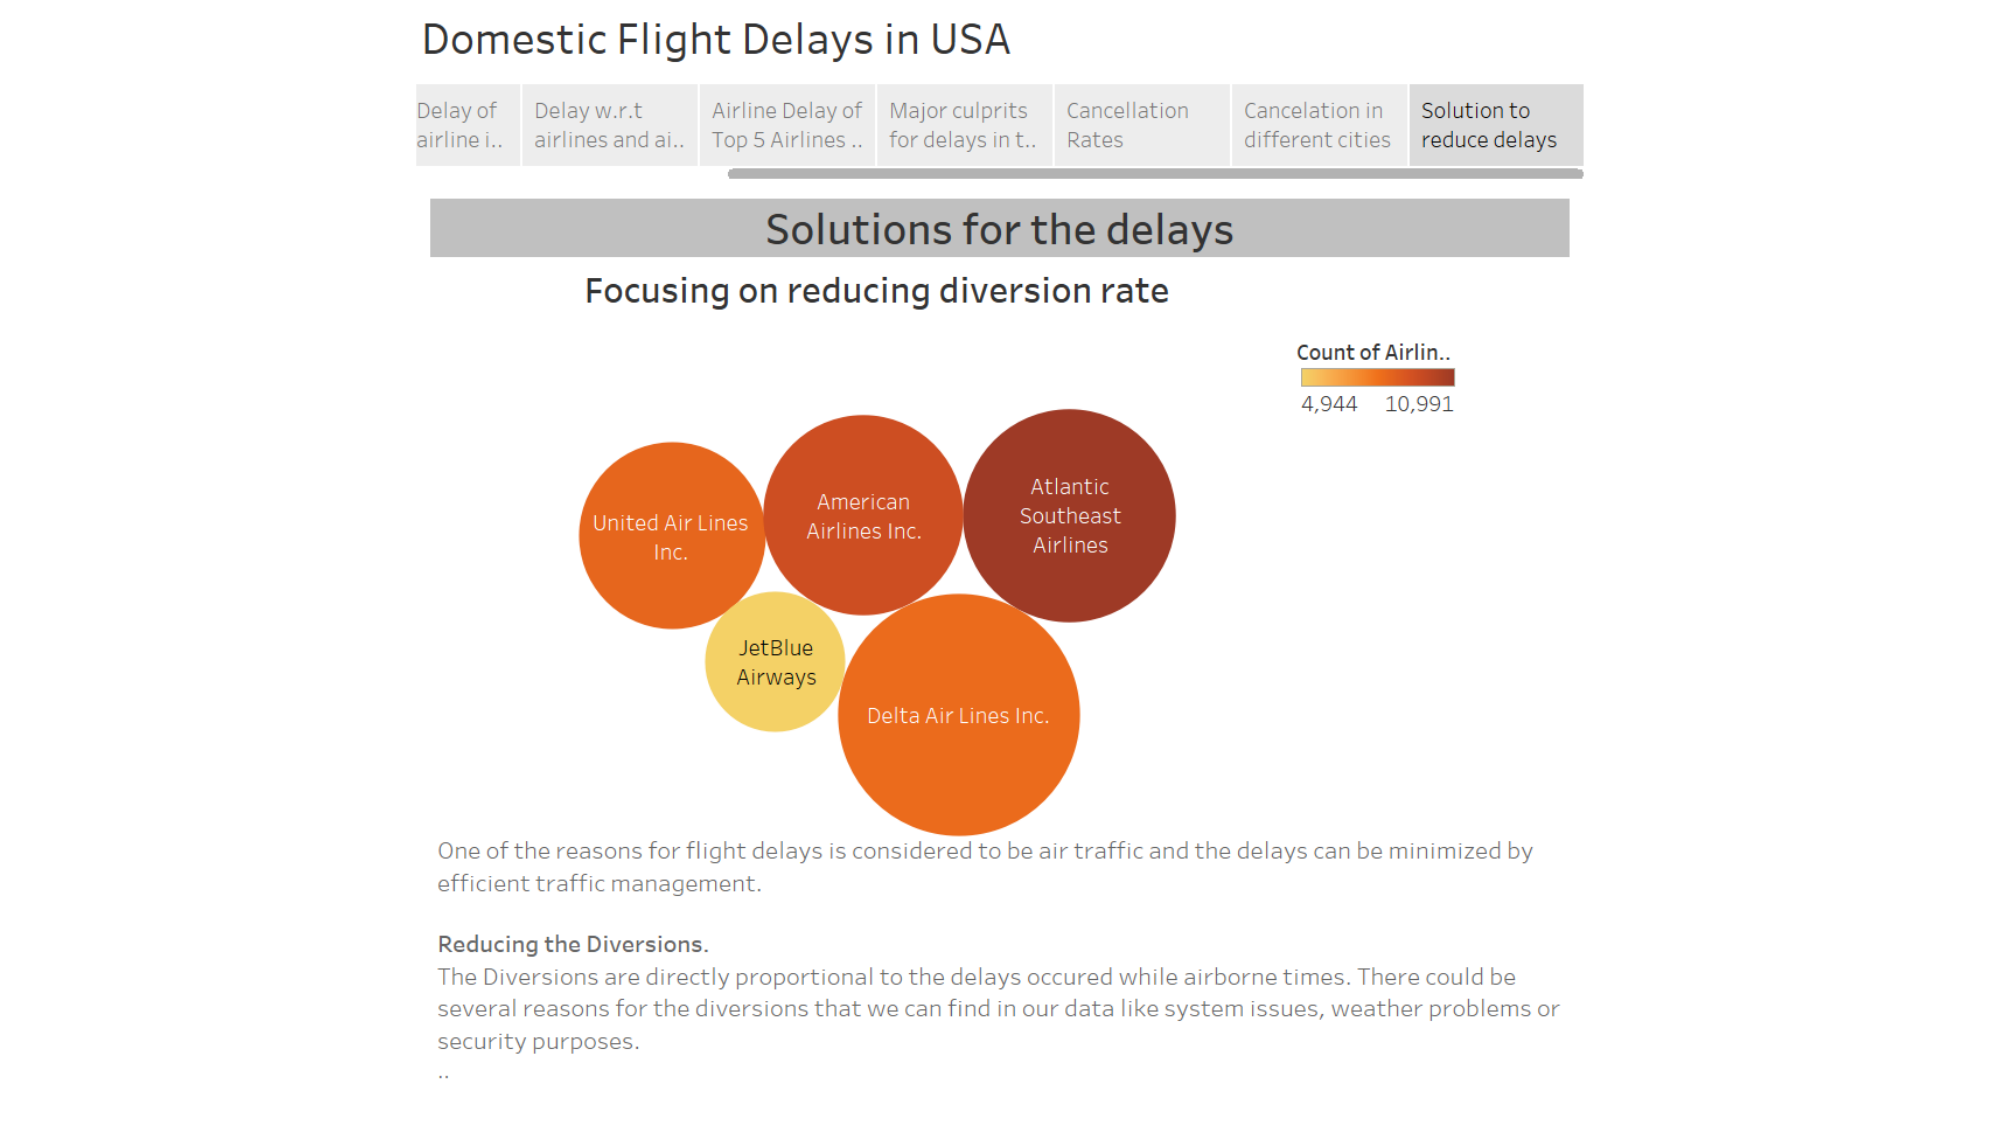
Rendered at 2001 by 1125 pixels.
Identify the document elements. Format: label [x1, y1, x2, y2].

picture [407, 0, 1593, 1125]
